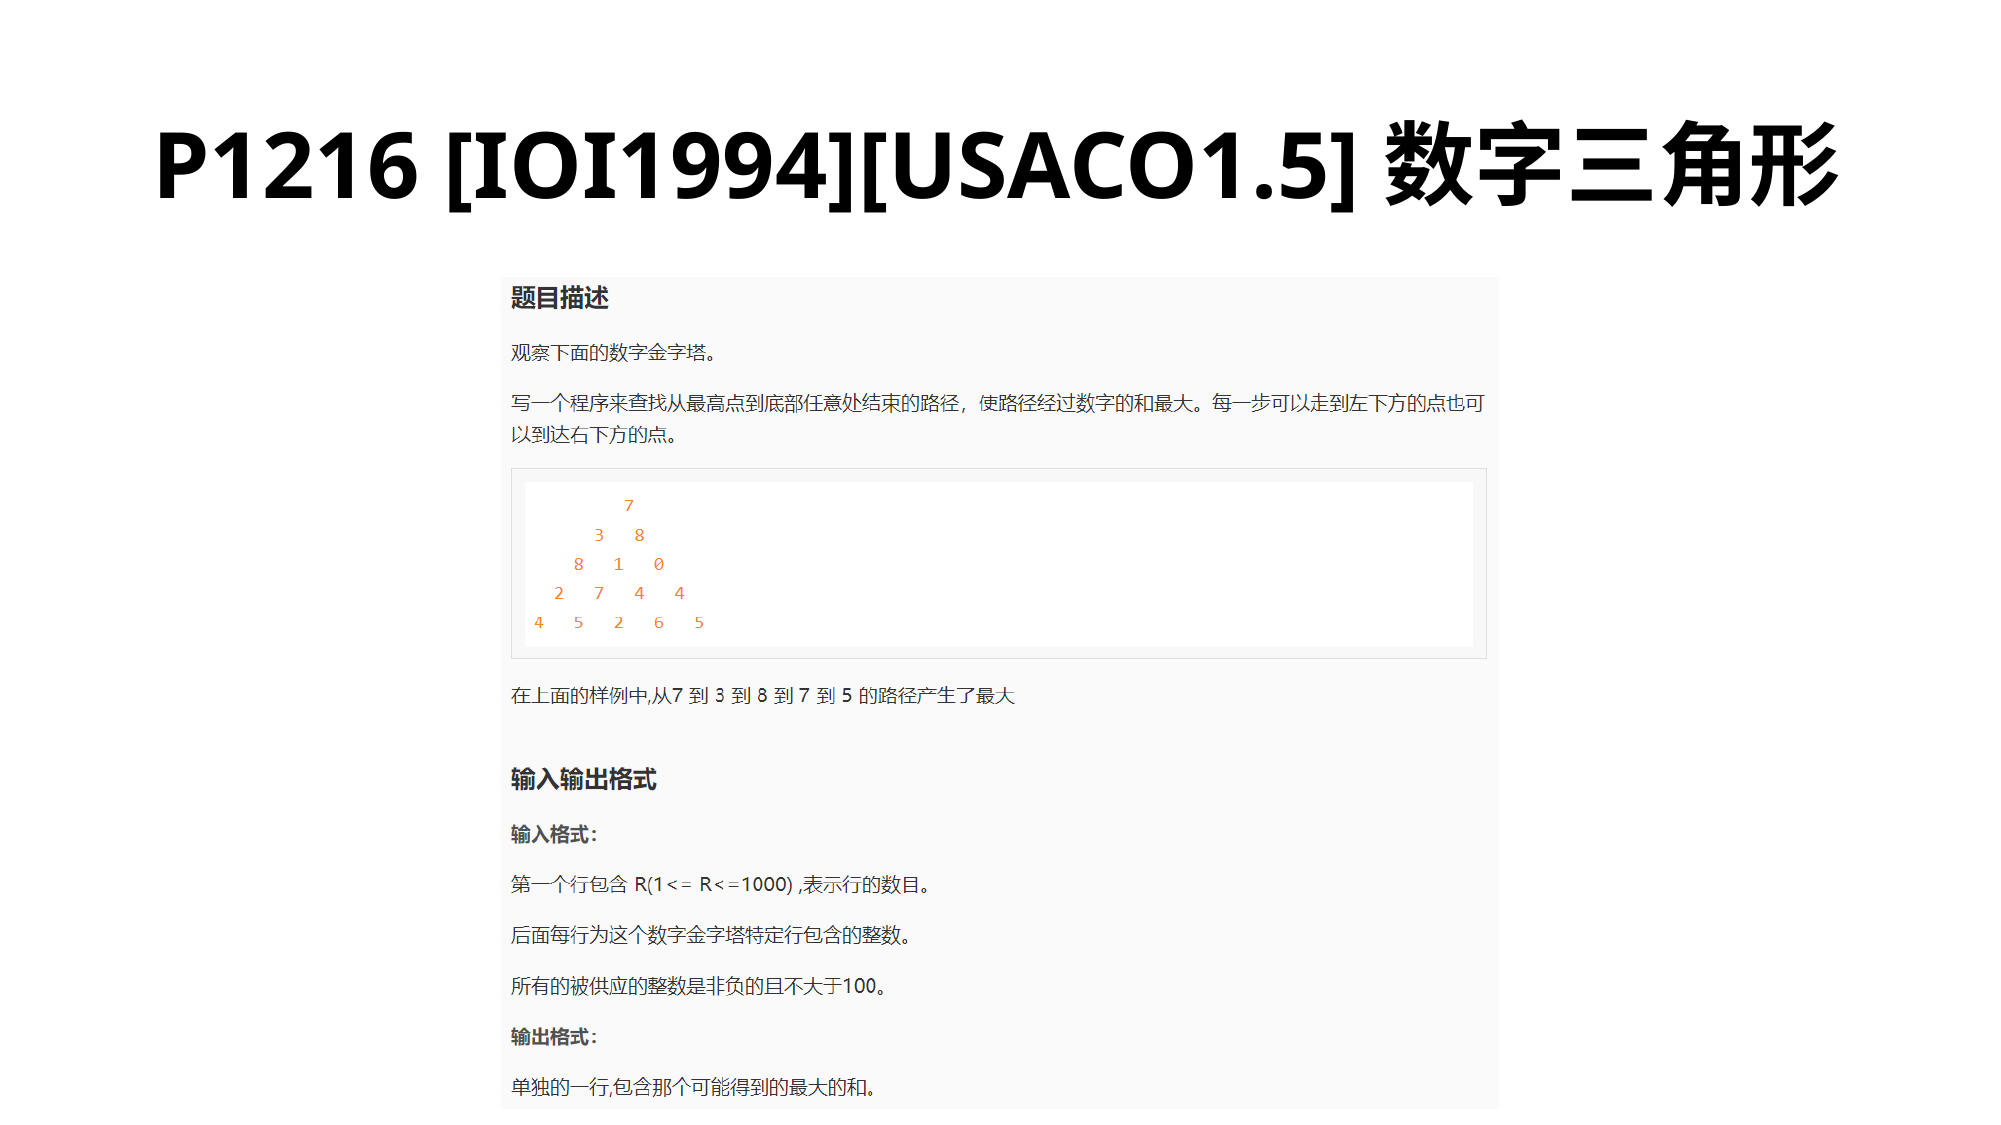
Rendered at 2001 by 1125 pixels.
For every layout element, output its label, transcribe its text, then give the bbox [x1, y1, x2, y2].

picture [501, 277, 1499, 1109]
title P1216 [IOI1994][USACO1.5]数字三角形 [137, 59, 1863, 278]
